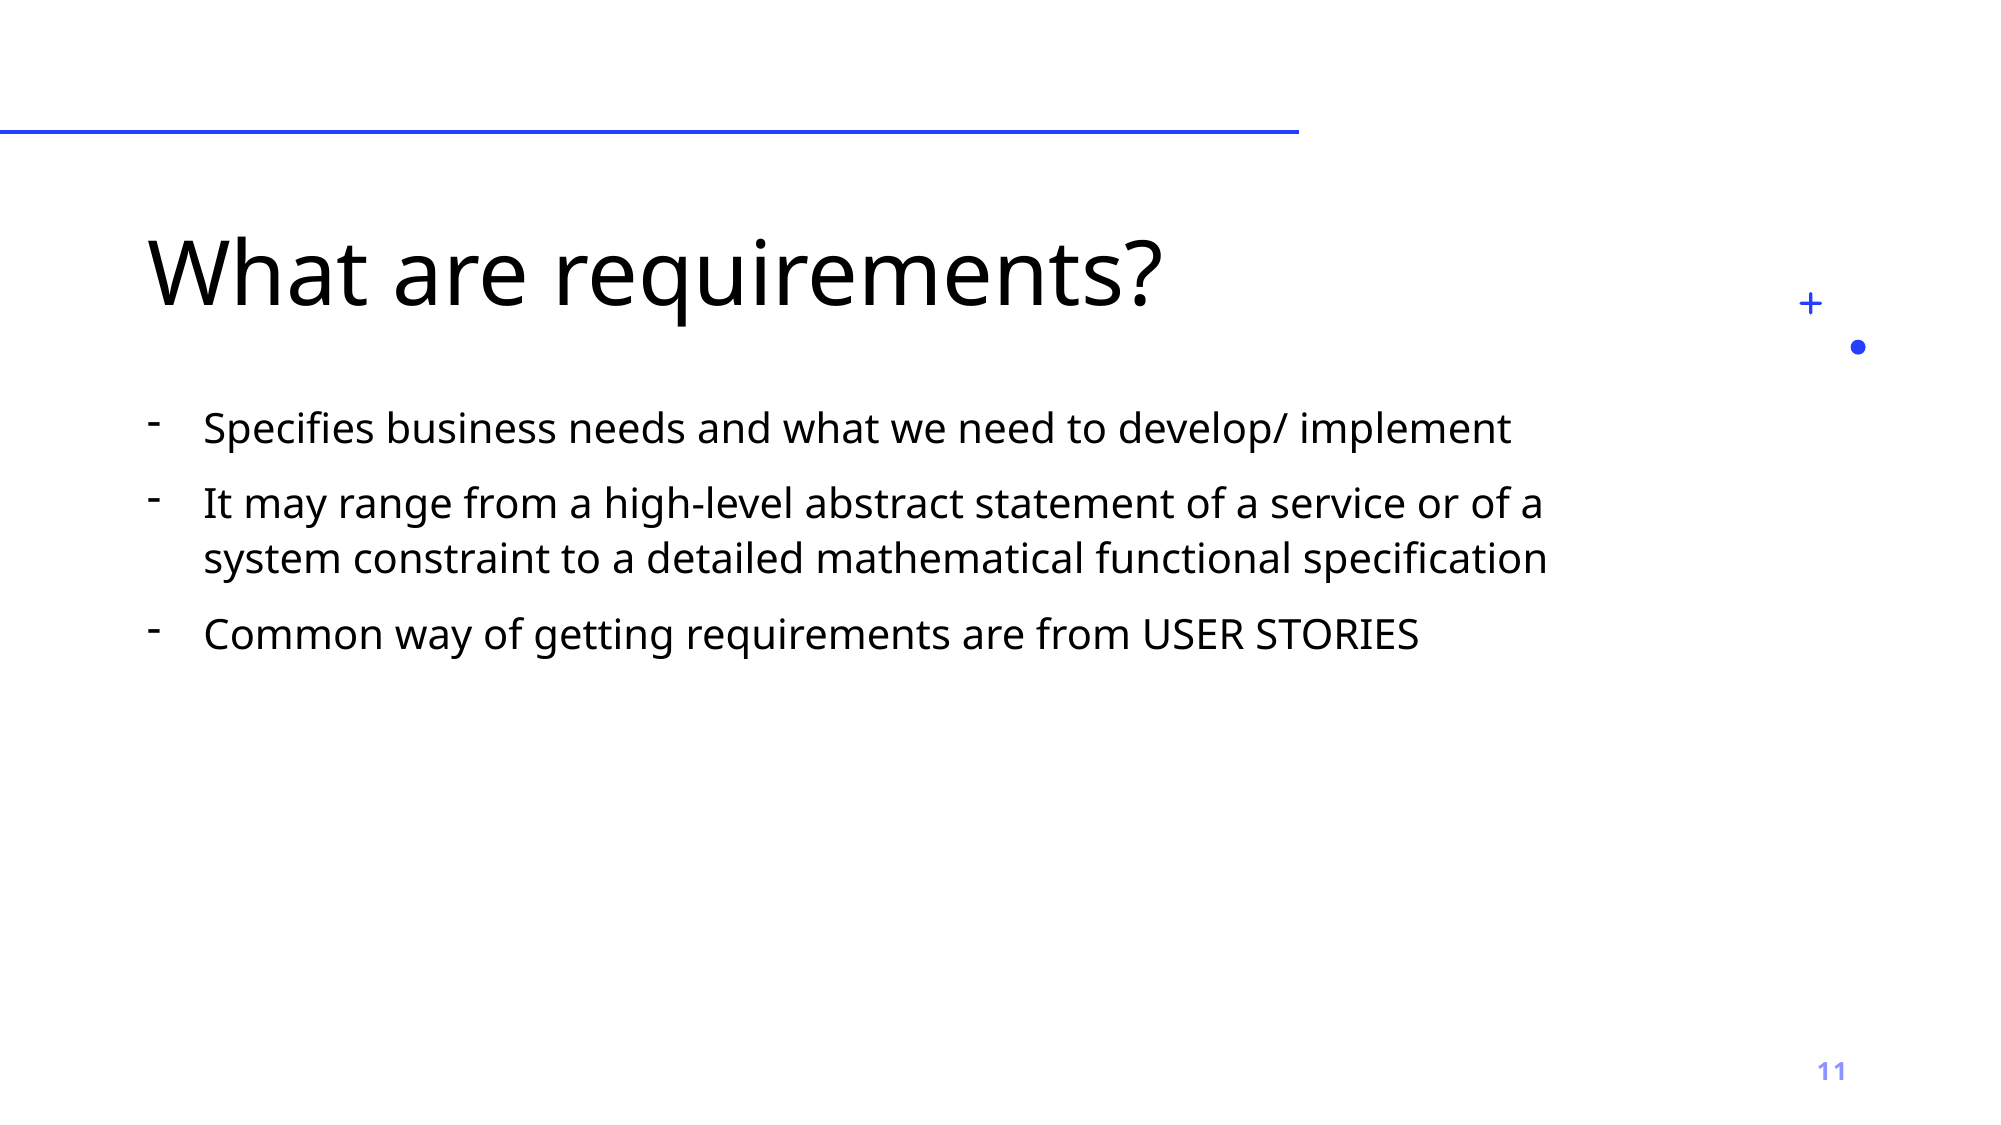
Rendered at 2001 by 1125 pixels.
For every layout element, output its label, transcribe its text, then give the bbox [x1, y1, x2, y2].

slide_number 11 [1412, 1042, 1863, 1103]
list Specifies business needs and what we need to develop/ implement It may range from a high-level abstract statement of a service or of a system constraint to a detailed mathematical functional specification Common way of getting requirements are from USER STORIES [131, 389, 1680, 1013]
title What are requirements? [131, 218, 1680, 332]
